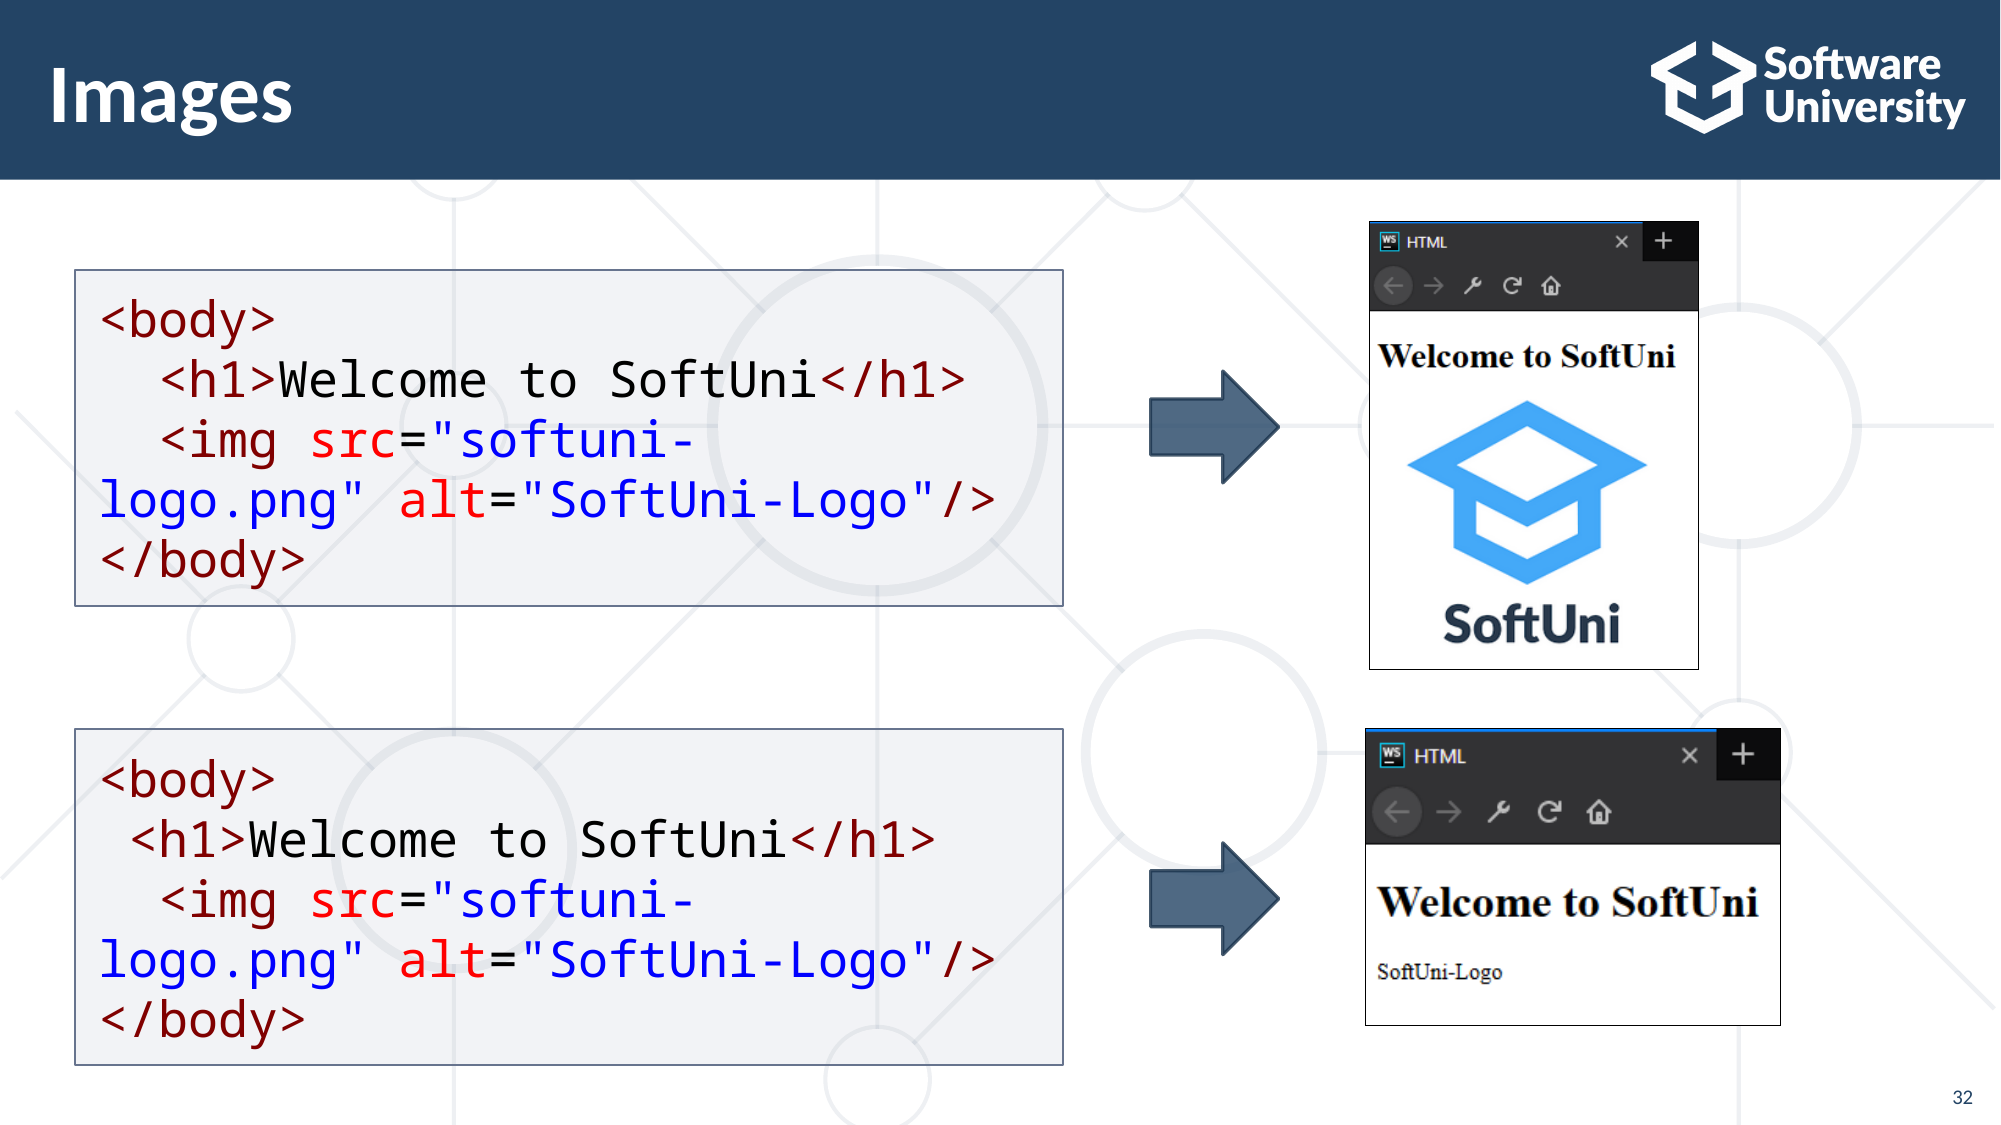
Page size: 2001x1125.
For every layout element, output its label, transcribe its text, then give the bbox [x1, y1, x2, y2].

picture [1365, 729, 1781, 1025]
text_box 32 [1927, 1067, 1989, 1117]
text_box [1148, 840, 1281, 957]
text_box <body> <h1>Welcome to SoftUni</h1> <img src="softuni-logo.png" alt="SoftUni-Logo"/> </body> [74, 729, 1064, 1065]
title Images [31, 16, 1625, 162]
picture [1651, 41, 1966, 134]
text_box <body> <h1>Welcome to SoftUni</h1> <img src="softuni-logo.png" alt="SoftUni-Logo"/> </body> [74, 270, 1064, 606]
text_box [1148, 369, 1281, 485]
picture [1369, 221, 1699, 669]
